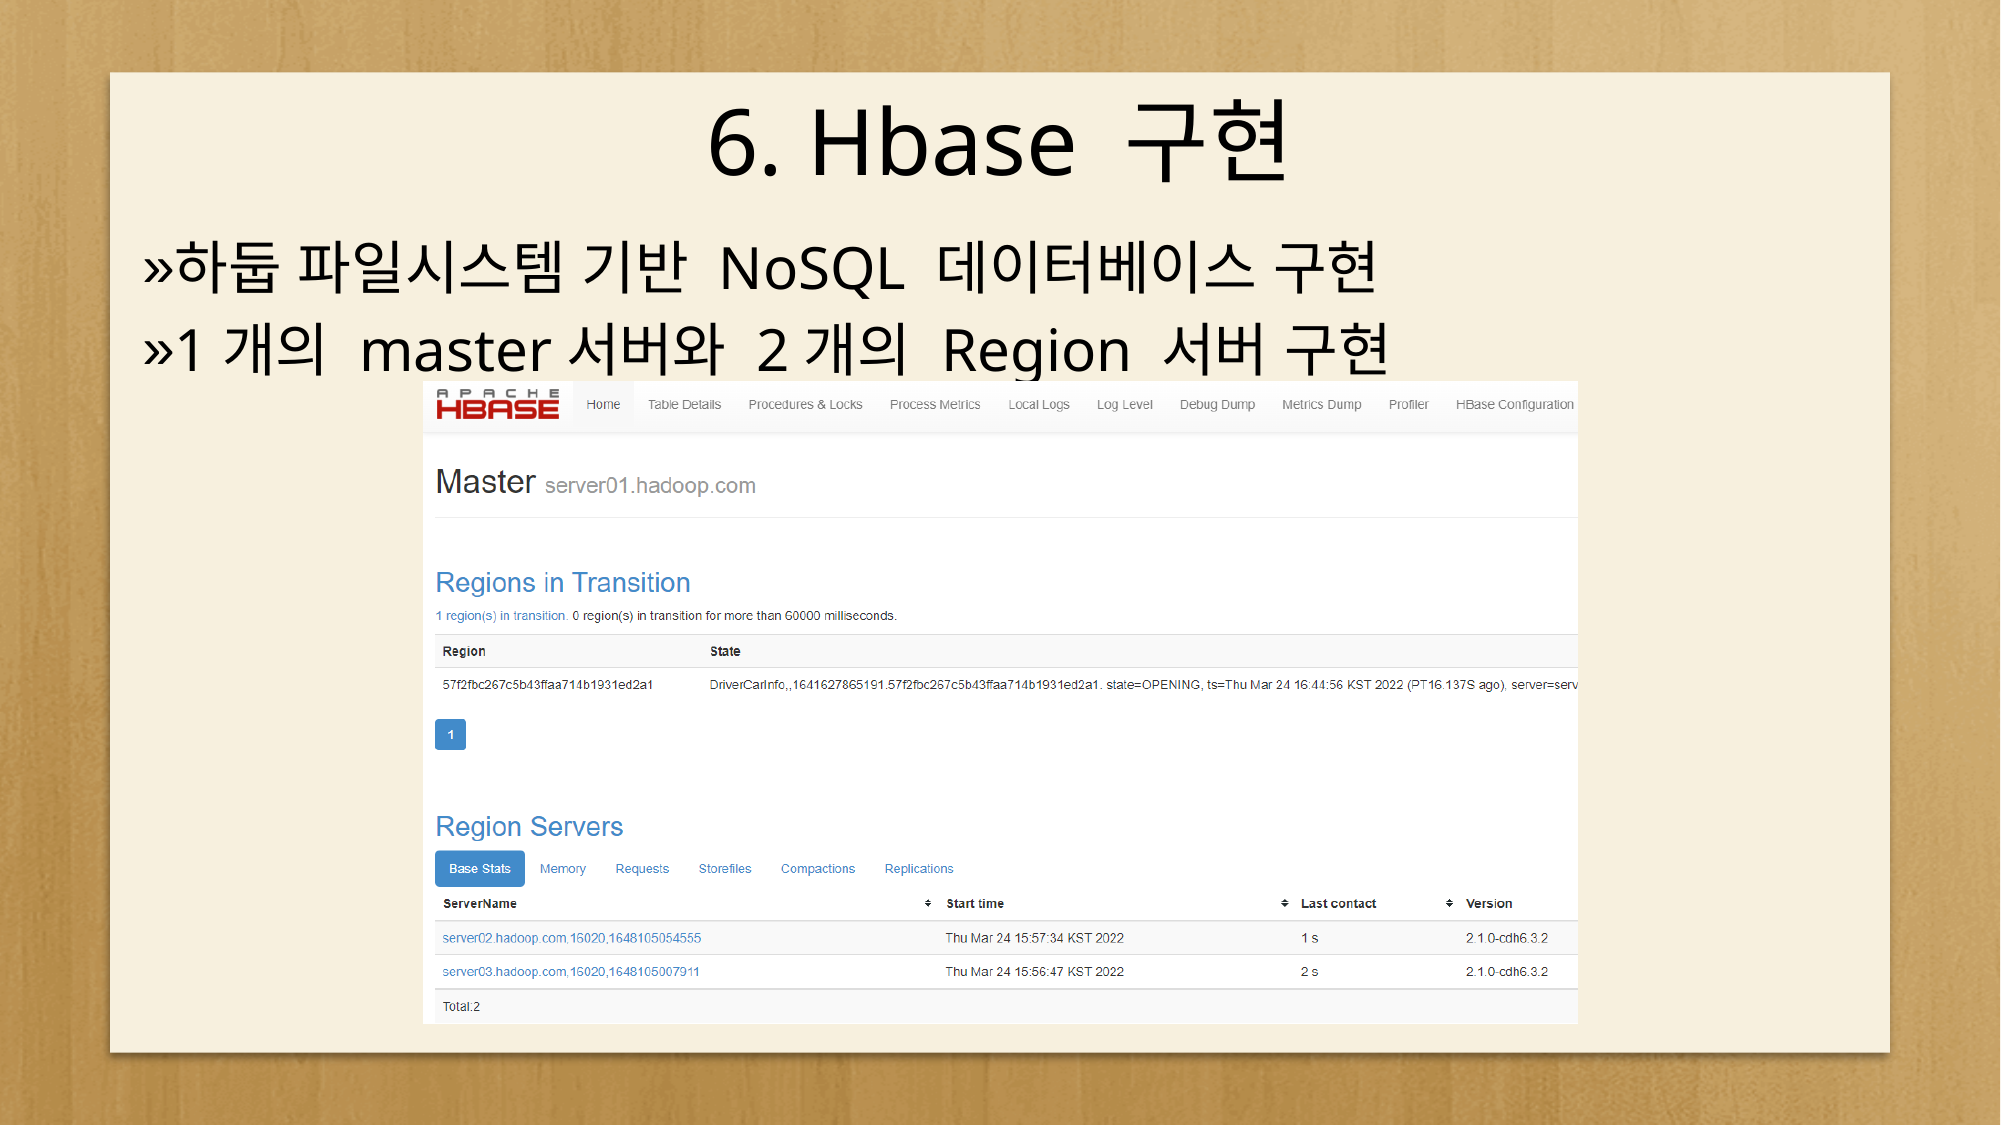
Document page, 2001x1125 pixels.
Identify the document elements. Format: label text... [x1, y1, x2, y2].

title 6. Hbase 구현 [99, 45, 1901, 233]
picture [0, 0, 2001, 1125]
list 하둡 파일시스템 기반 NoSQL 데이터베이스 구현 1개의 master서버와 2개의 Region 서버 구현 [127, 223, 1959, 395]
